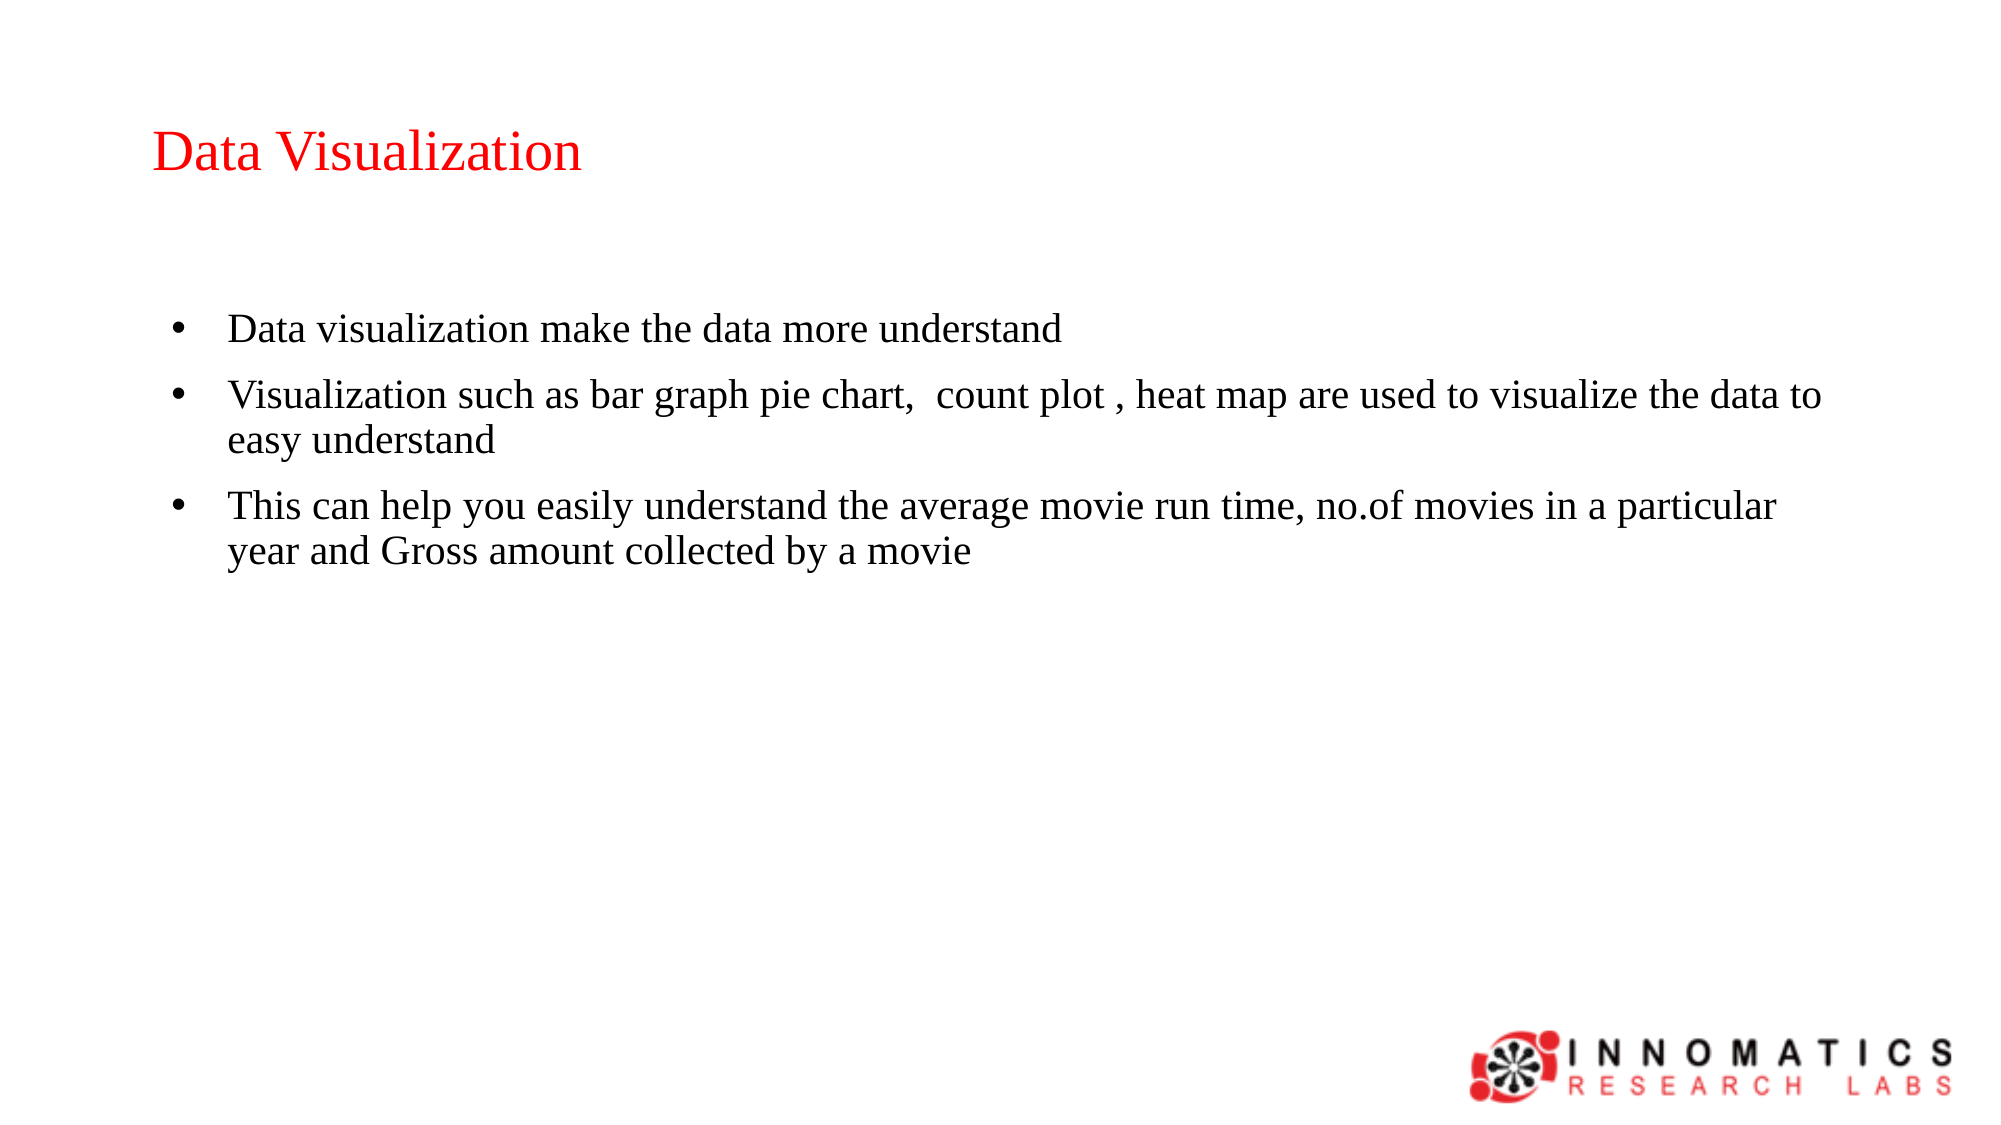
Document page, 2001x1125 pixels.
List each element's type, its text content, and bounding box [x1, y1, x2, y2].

list Data visualization make the data more understand Visualization such as bar graph pie chart, count plot , heat map are used to visualize the data to easy understand This can help you easily understand the average movie run time, no.of movies in a particular year and Gross amount collected by a movie [137, 299, 1863, 1014]
title Data Visualization [137, 59, 1863, 244]
picture [1445, 1014, 1975, 1125]
